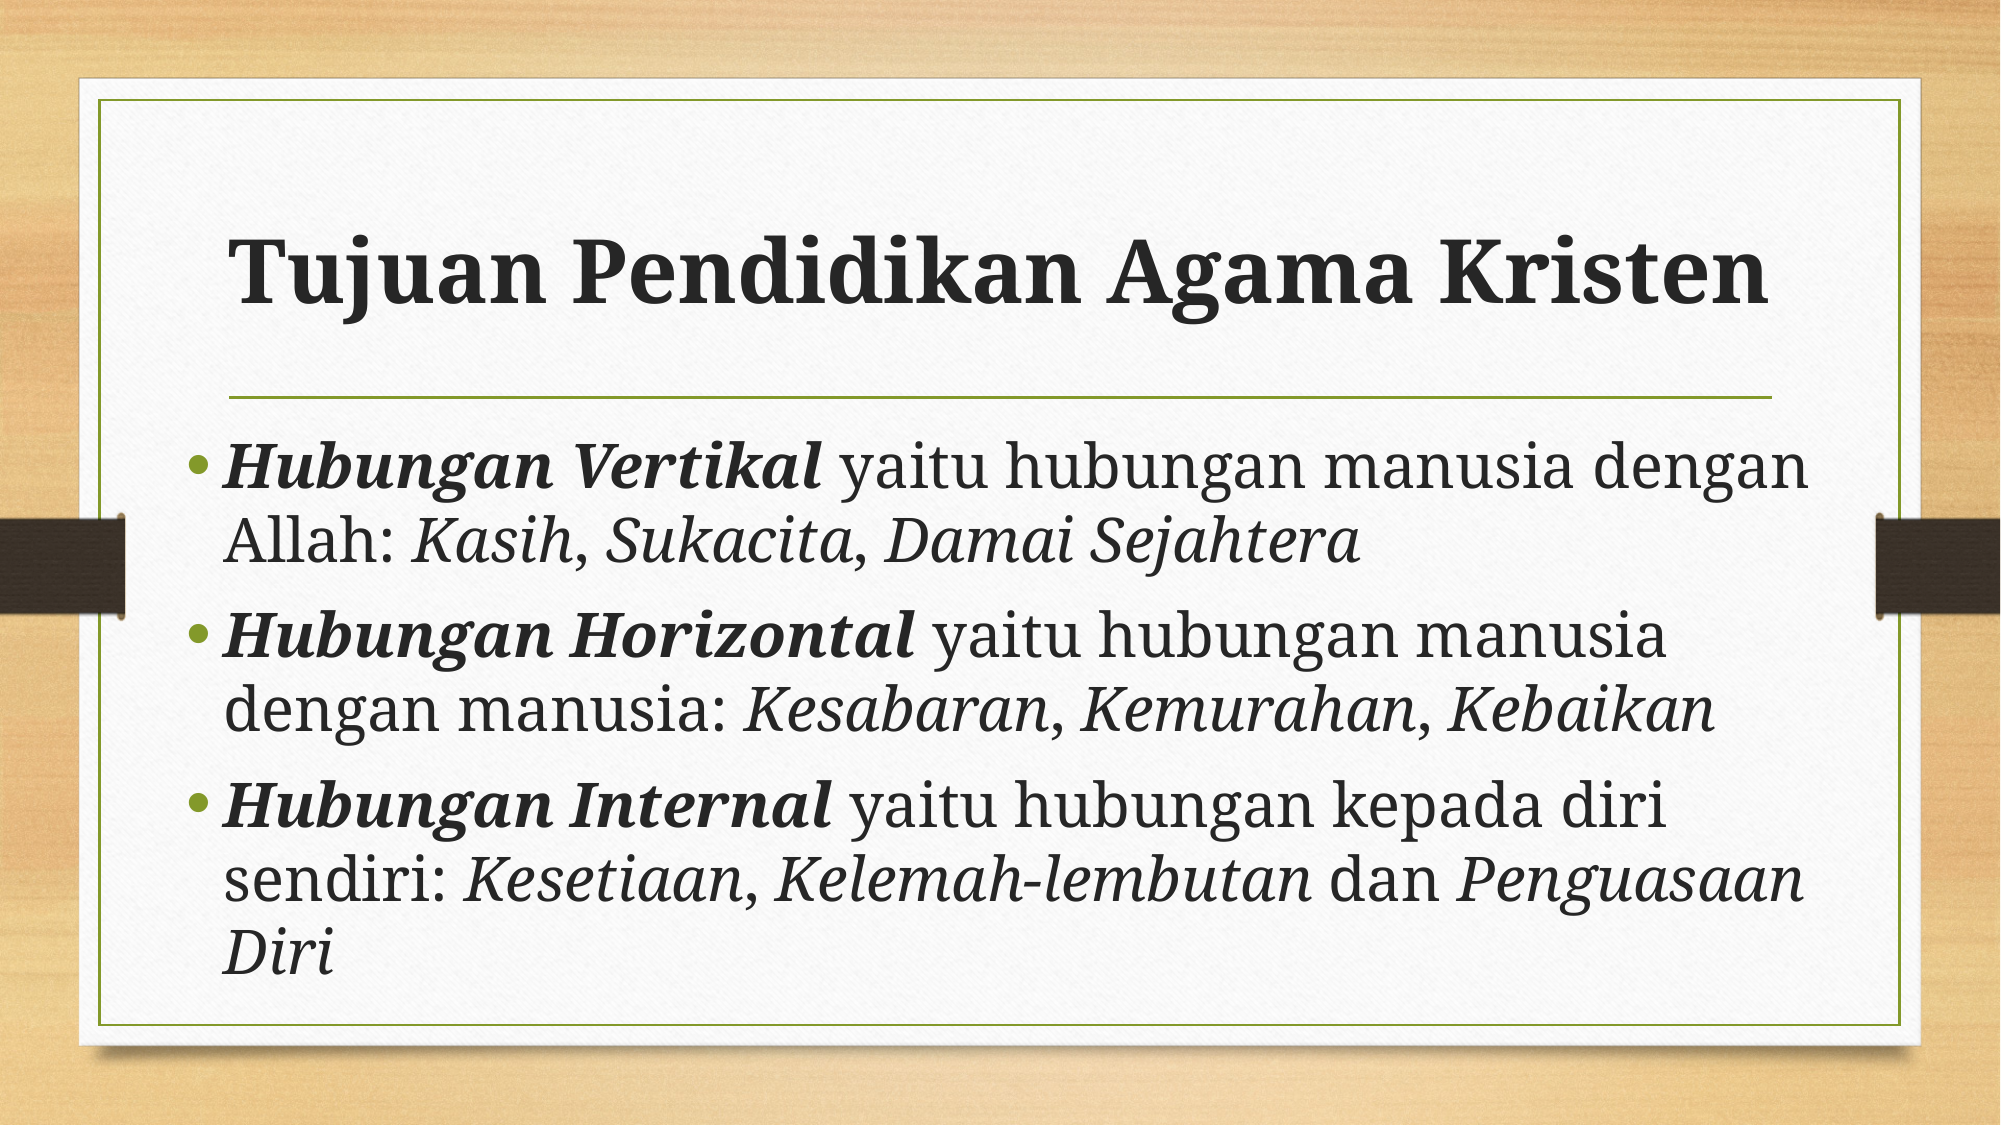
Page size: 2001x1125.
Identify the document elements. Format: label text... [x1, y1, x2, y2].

picture [0, 0, 2001, 1125]
list Hubungan Vertikal yaitu hubungan manusia dengan Allah: Kasih, Sukacita, Damai Sejahtera Hubungan Horizontal yaitu hubungan manusia dengan manusia: Kesabaran, Kemurahan, Kebaikan Hubungan Internal yaitu hubungan kepada diri sendiri: Kesetiaan, Kelemah-lembutan dan Penguasaan Diri [171, 419, 1850, 1000]
title Tujuan Pendidikan Agama Kristen [212, 161, 1788, 375]
